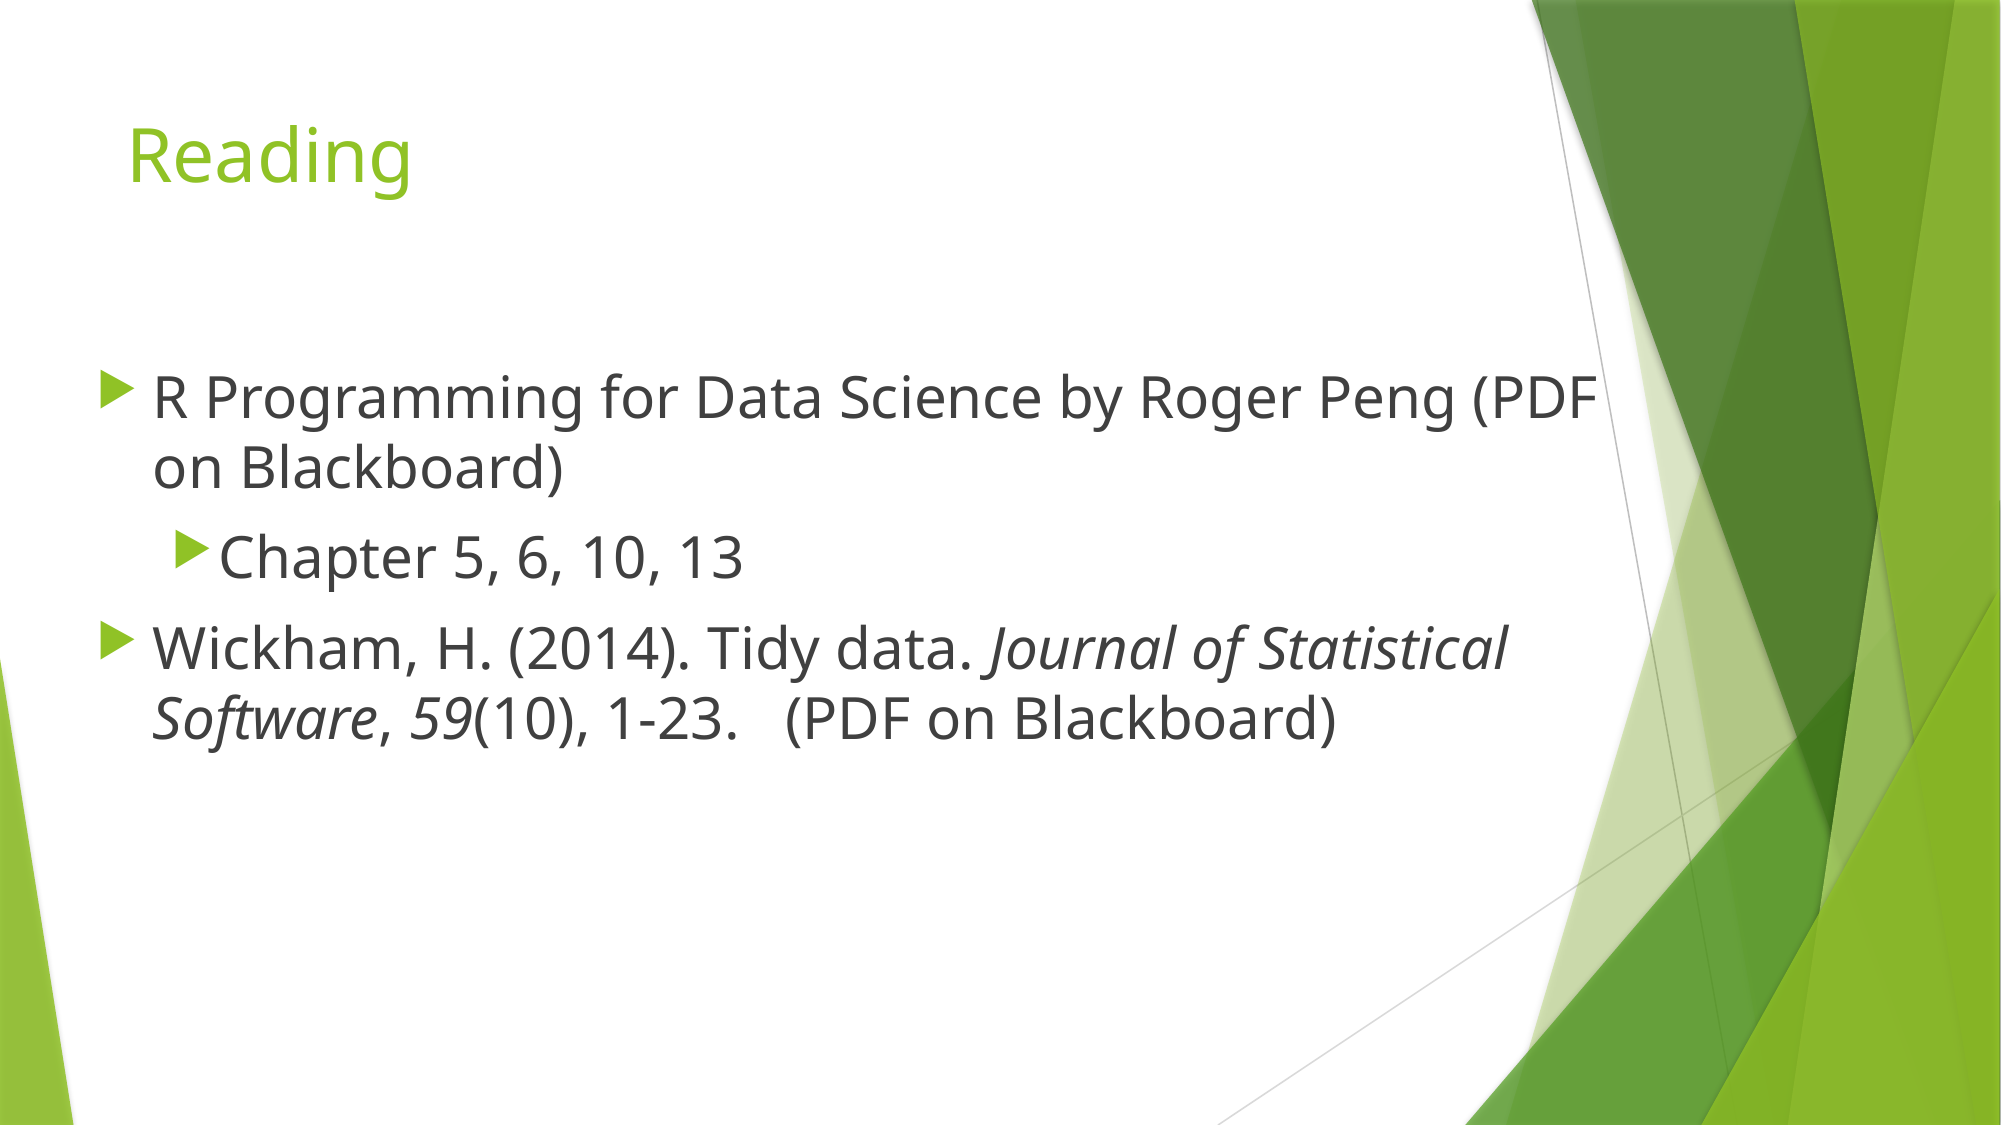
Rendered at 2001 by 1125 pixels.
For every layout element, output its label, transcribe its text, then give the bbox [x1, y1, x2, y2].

list R Programming for Data Science by Roger Peng (PDF on Blackboard) Chapter 5, 6, 10, 13 Wickham, H. (2014). Tidy data. Journal of Statistical Software, 59(10), 1-23. (PDF on Blackboard) [81, 352, 1650, 837]
title Reading [111, 99, 1522, 317]
